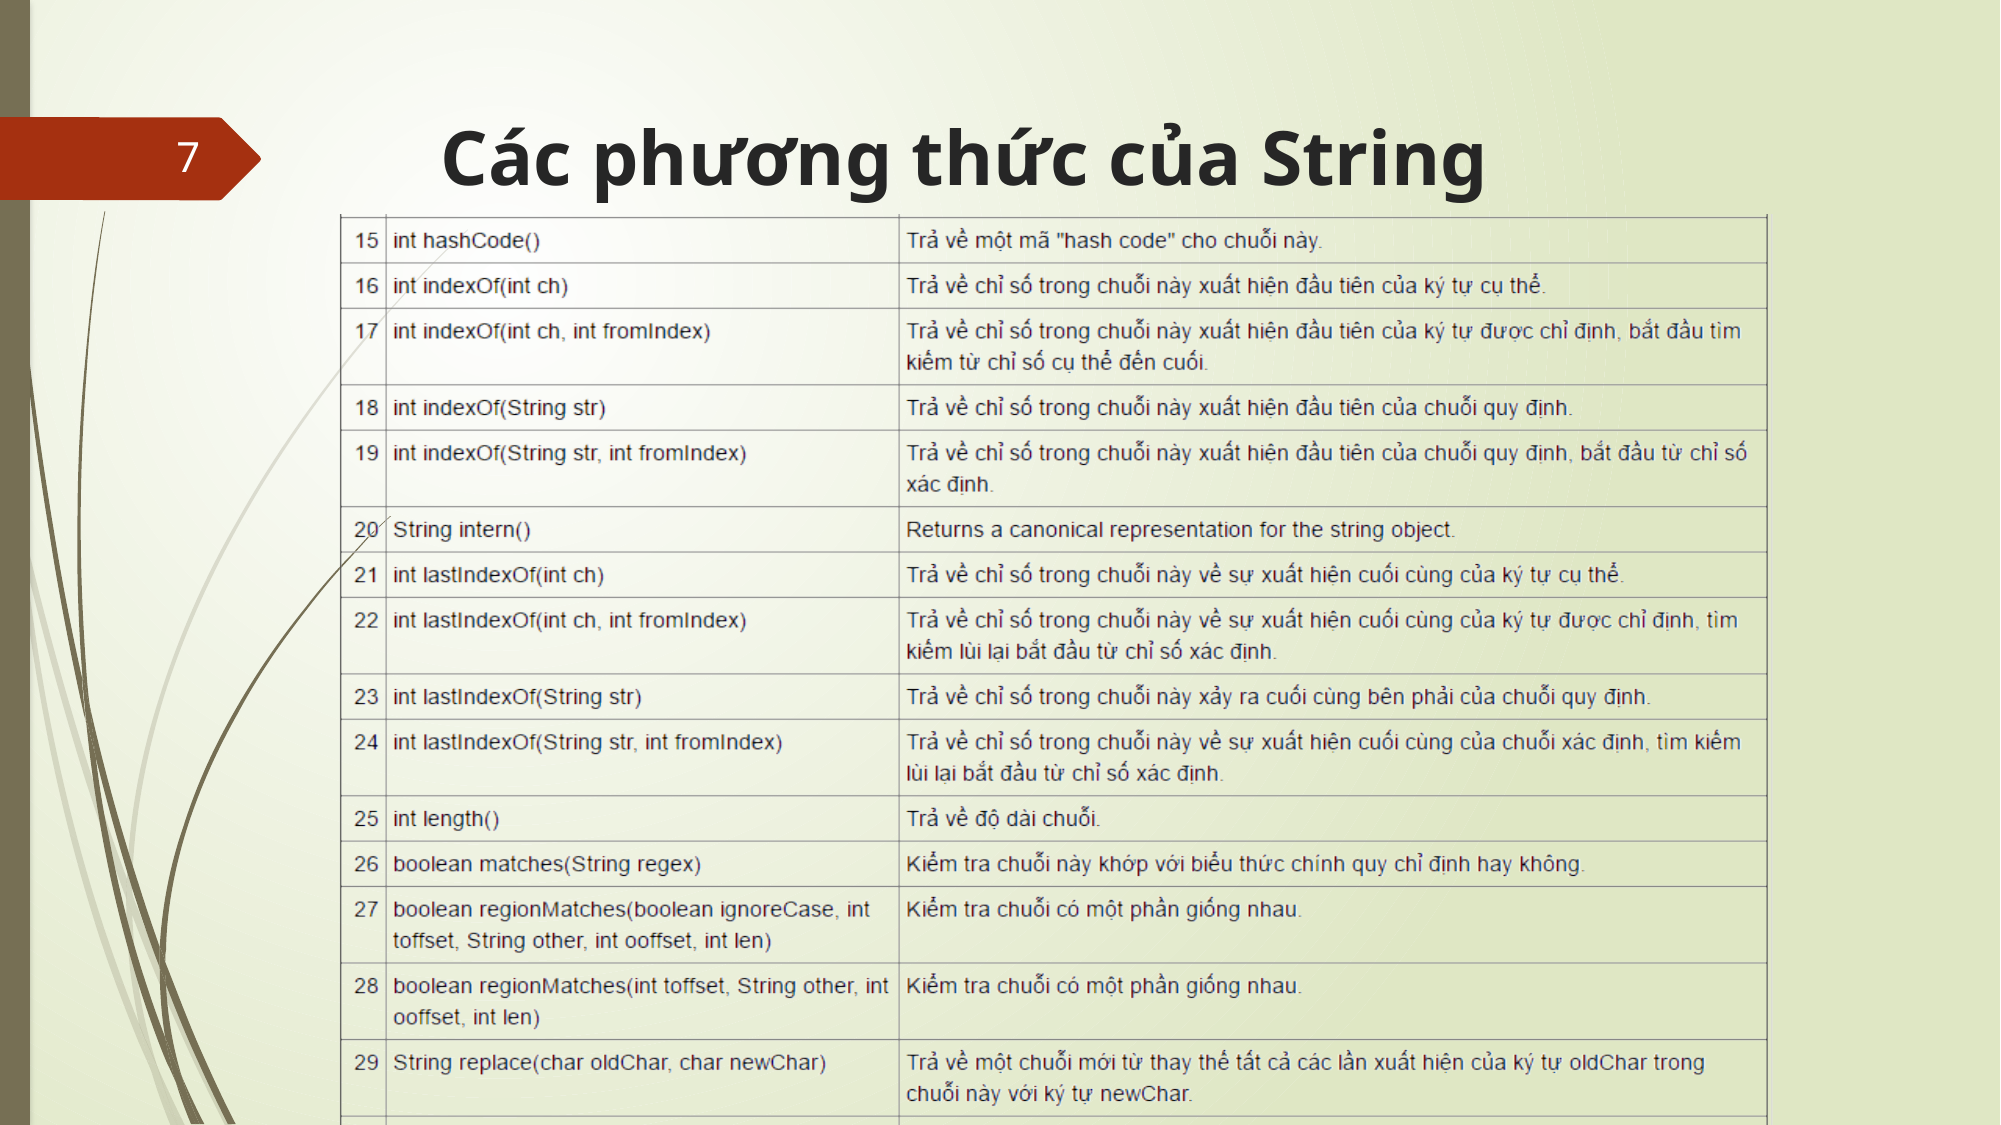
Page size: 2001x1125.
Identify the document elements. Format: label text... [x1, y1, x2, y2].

slide_number 7 [87, 129, 216, 190]
picture [334, 213, 1776, 1125]
title Các phương thức của String [425, 102, 1888, 212]
